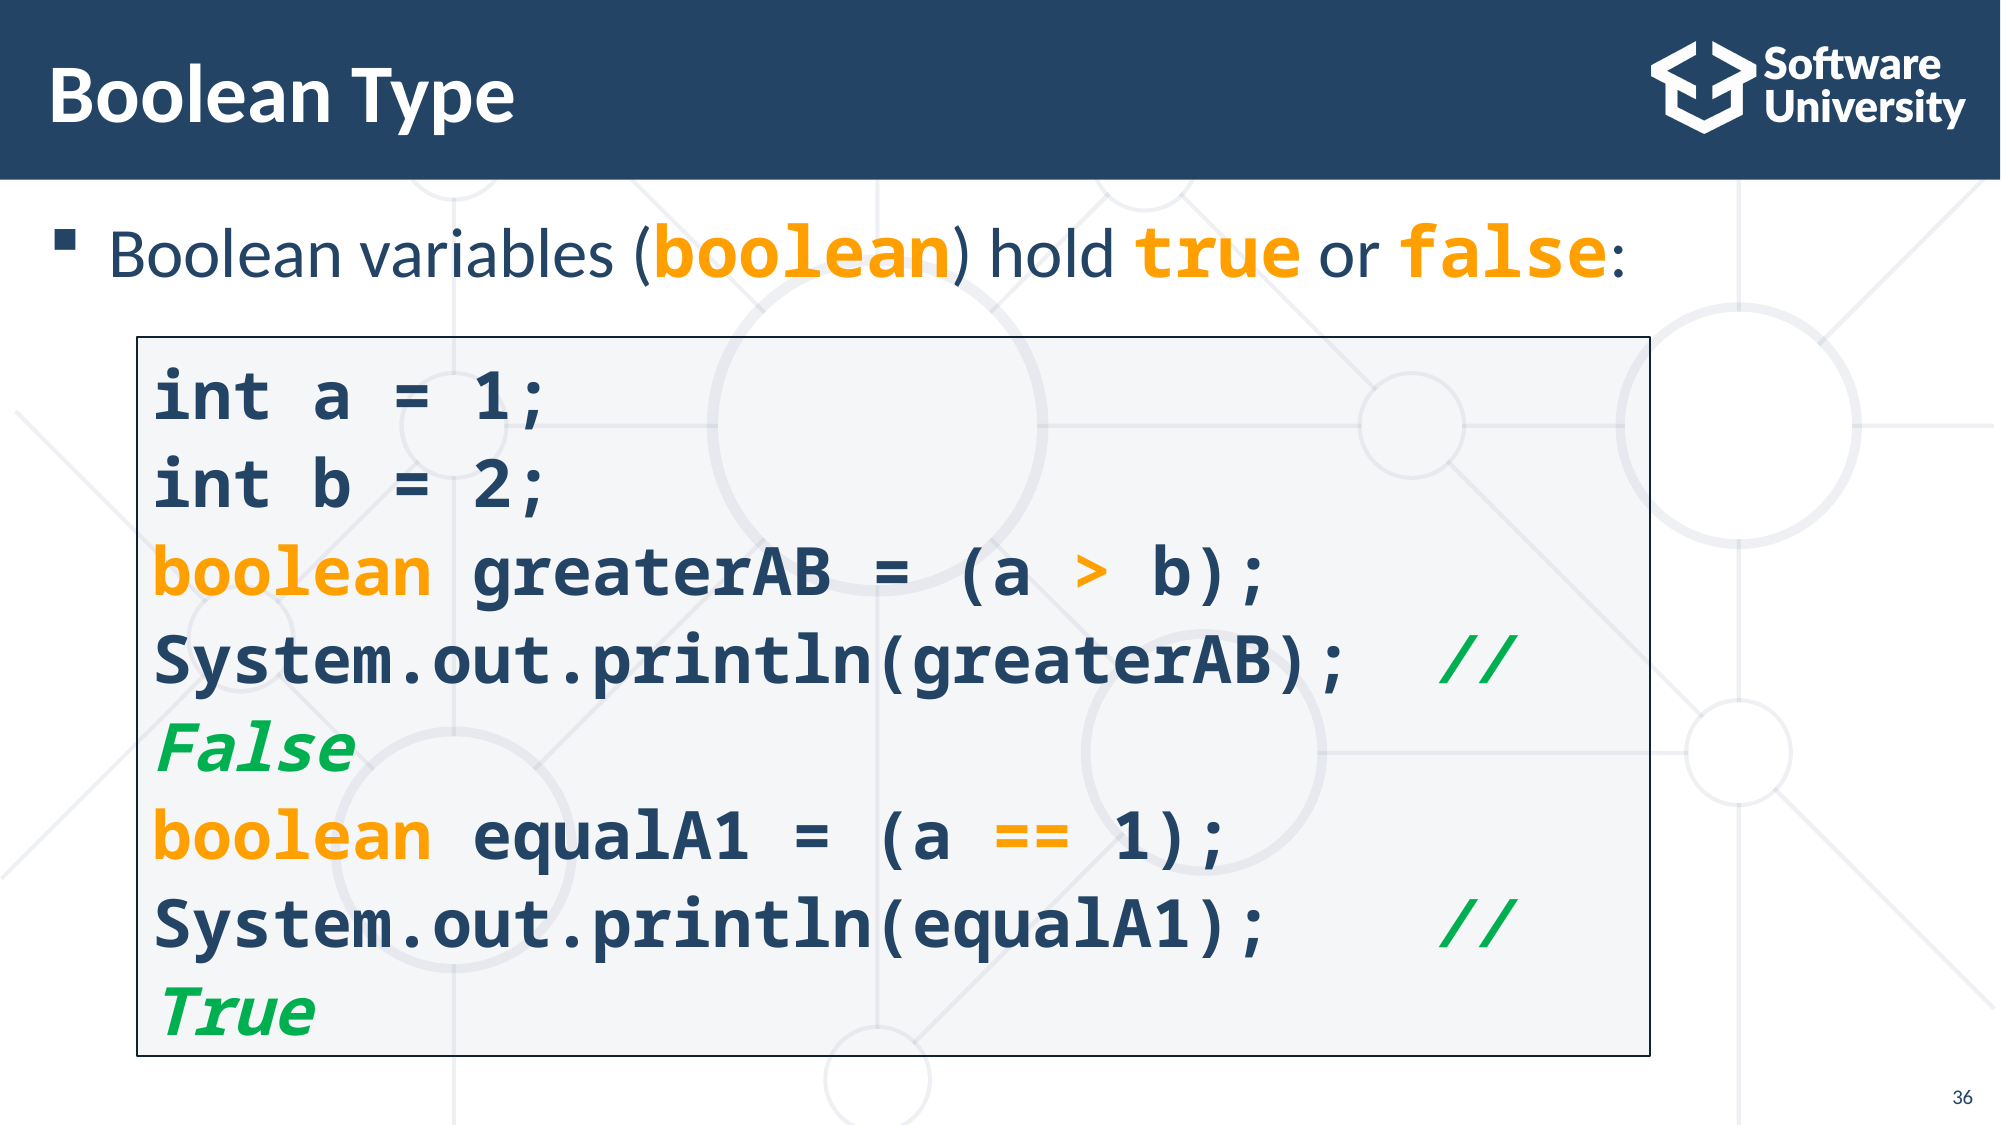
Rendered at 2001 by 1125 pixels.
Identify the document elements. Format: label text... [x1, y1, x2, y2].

text_box int a = 1; int b = 2; boolean greaterAB = (a > b); System.out.println(greaterAB); // False boolean equalA1 = (a == 1); System.out.println(equalA1); // True [137, 337, 1650, 1056]
list Boolean variables (boolean) hold true or false: [31, 196, 1970, 1104]
slide_number 36 [1927, 1067, 1989, 1117]
picture [1651, 41, 1966, 134]
title Boolean Type [31, 16, 1625, 162]
